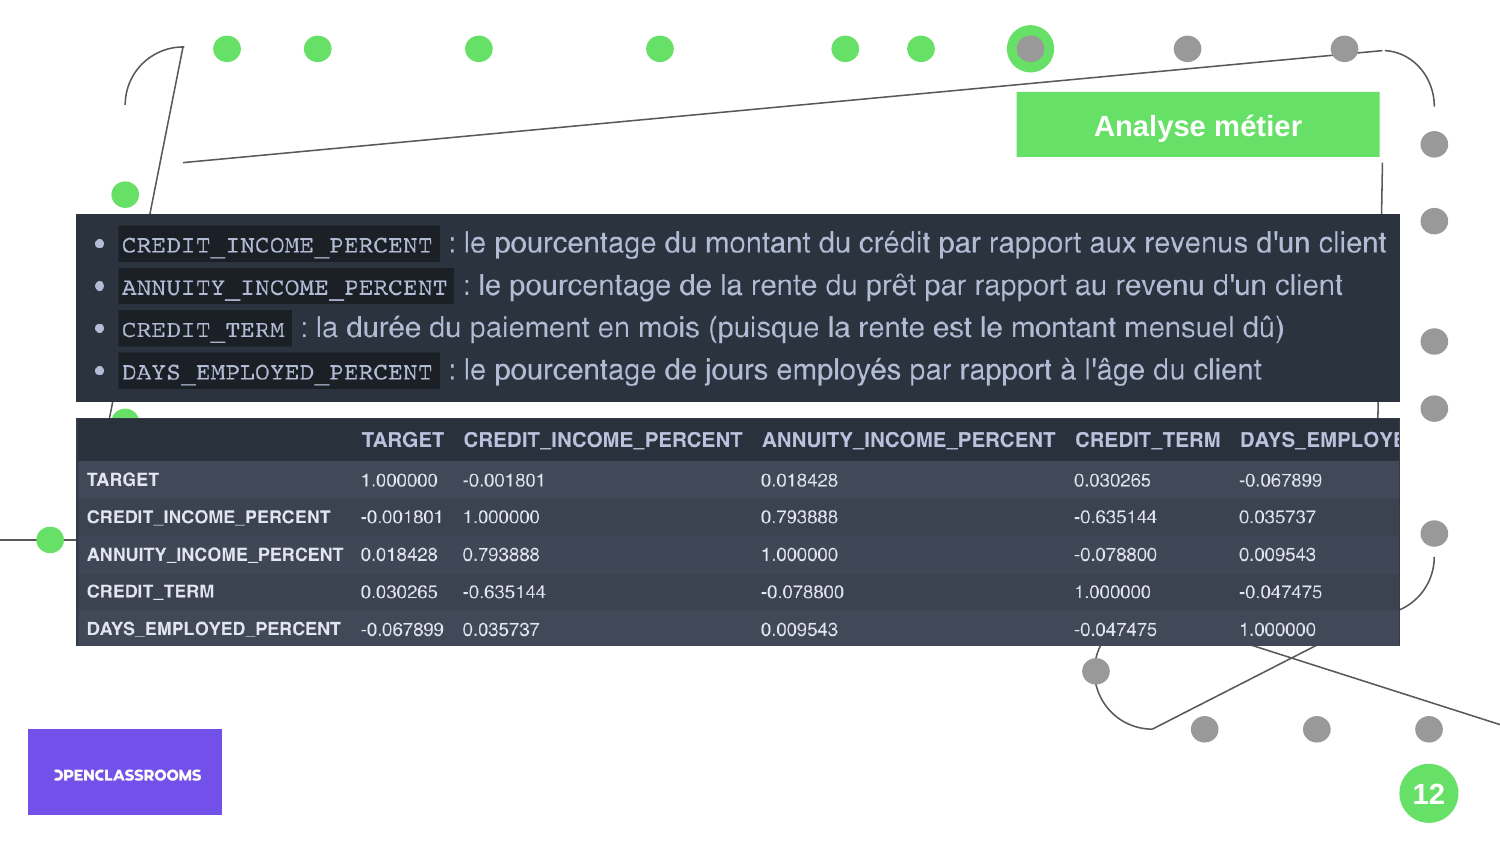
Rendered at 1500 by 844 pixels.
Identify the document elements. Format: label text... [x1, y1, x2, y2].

text_box [1174, 35, 1201, 45]
text_box [129, 181, 140, 208]
text_box Analyse métier [1016, 91, 1380, 157]
text_box [1438, 131, 1449, 158]
picture [76, 418, 1400, 646]
text_box [1191, 716, 1219, 727]
text_box [1303, 716, 1331, 727]
text_box 12 [1384, 749, 1474, 838]
text_box [213, 35, 241, 45]
text_box [1420, 132, 1429, 157]
text_box [39, 548, 62, 554]
text_box [36, 526, 64, 539]
text_box [1194, 738, 1216, 743]
text_box [907, 35, 935, 45]
text_box [1331, 35, 1358, 45]
text_box [125, 46, 184, 105]
text_box [1382, 50, 1435, 107]
text_box [1438, 328, 1449, 355]
text_box [1017, 35, 1044, 45]
text_box [304, 35, 331, 45]
text_box [1418, 738, 1440, 743]
text_box [832, 35, 859, 45]
text_box [1438, 395, 1449, 422]
text_box [1190, 730, 1219, 734]
text_box [1420, 209, 1429, 234]
text_box [1404, 556, 1435, 608]
text_box [112, 410, 120, 417]
picture [28, 728, 223, 815]
text_box [1420, 521, 1429, 546]
text_box [1306, 738, 1328, 743]
text_box [1415, 730, 1443, 734]
text_box [1096, 655, 1153, 730]
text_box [184, 46, 1386, 51]
text_box [111, 182, 120, 207]
text_box [1082, 658, 1110, 685]
text_box [1438, 520, 1449, 547]
picture [76, 214, 1400, 402]
text_box [465, 35, 493, 45]
text_box [1420, 396, 1429, 421]
text_box [1438, 208, 1449, 234]
text_box [1007, 25, 1054, 45]
text_box [1009, 60, 1052, 73]
text_box [646, 35, 674, 45]
text_box [1420, 329, 1429, 354]
text_box [1415, 716, 1443, 727]
text_box [129, 410, 139, 417]
text_box [1303, 730, 1331, 734]
